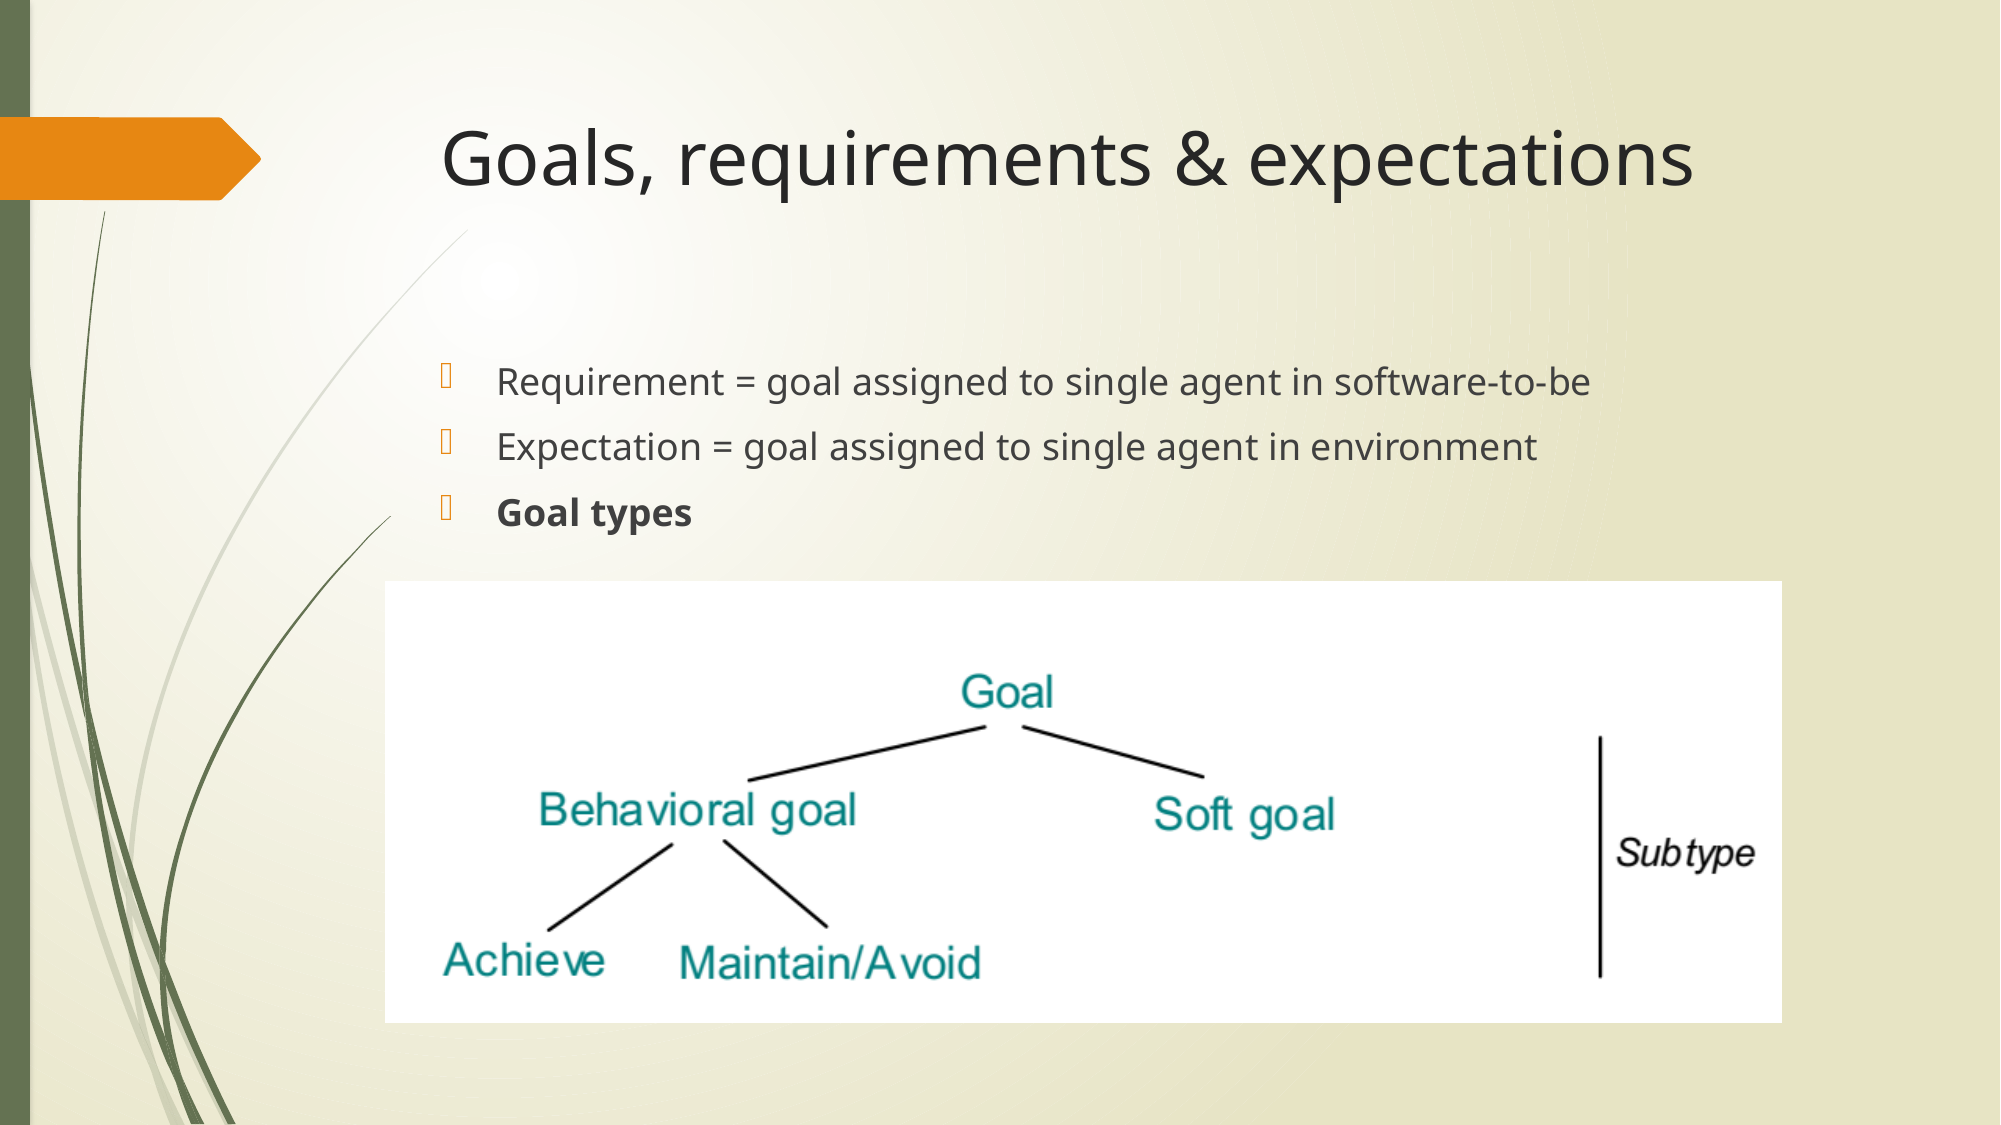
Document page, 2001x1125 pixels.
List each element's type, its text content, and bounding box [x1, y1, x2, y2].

picture [385, 581, 1782, 1023]
title Goals, requirements & expectations [425, 102, 1888, 313]
list Requirement = goal assigned to single agent in software-to-be Expectation = goal assigned to single agent in environment Goal types [424, 350, 1888, 970]
